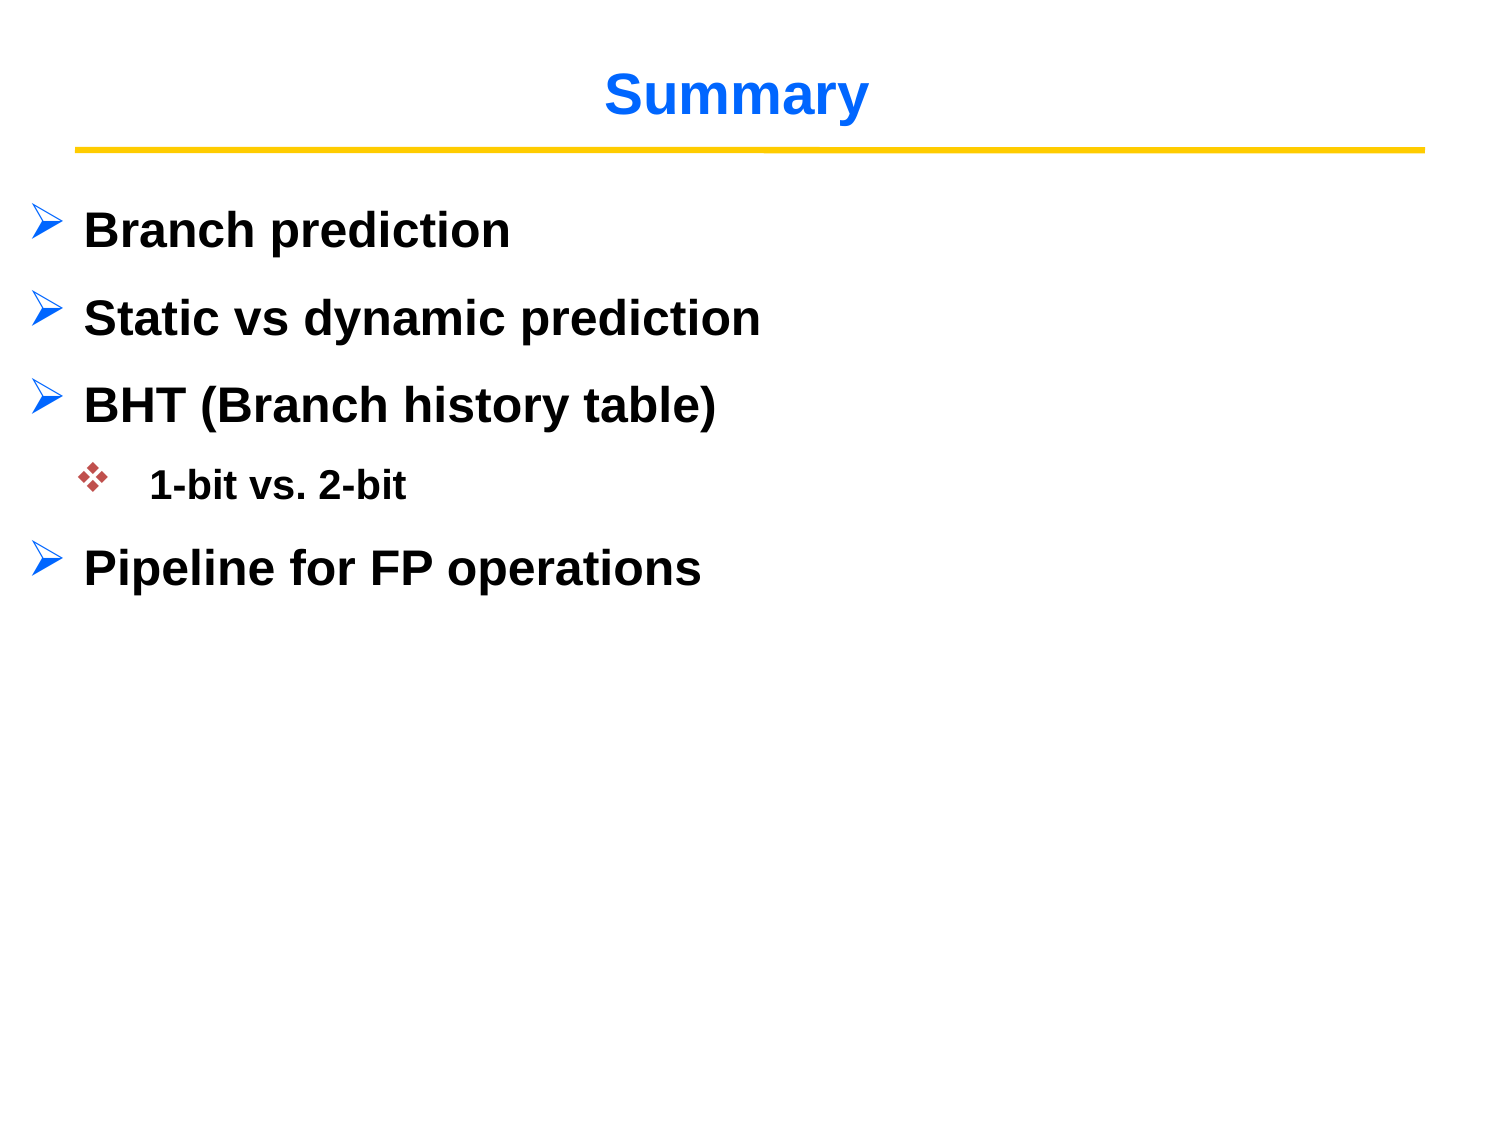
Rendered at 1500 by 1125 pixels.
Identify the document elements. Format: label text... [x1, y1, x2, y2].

list Branch prediction Static vs dynamic prediction BHT (Branch history table) 1-bit vs. 2-bit Pipeline for FP operations [10, 173, 1490, 1052]
title Summary [24, 45, 1450, 138]
